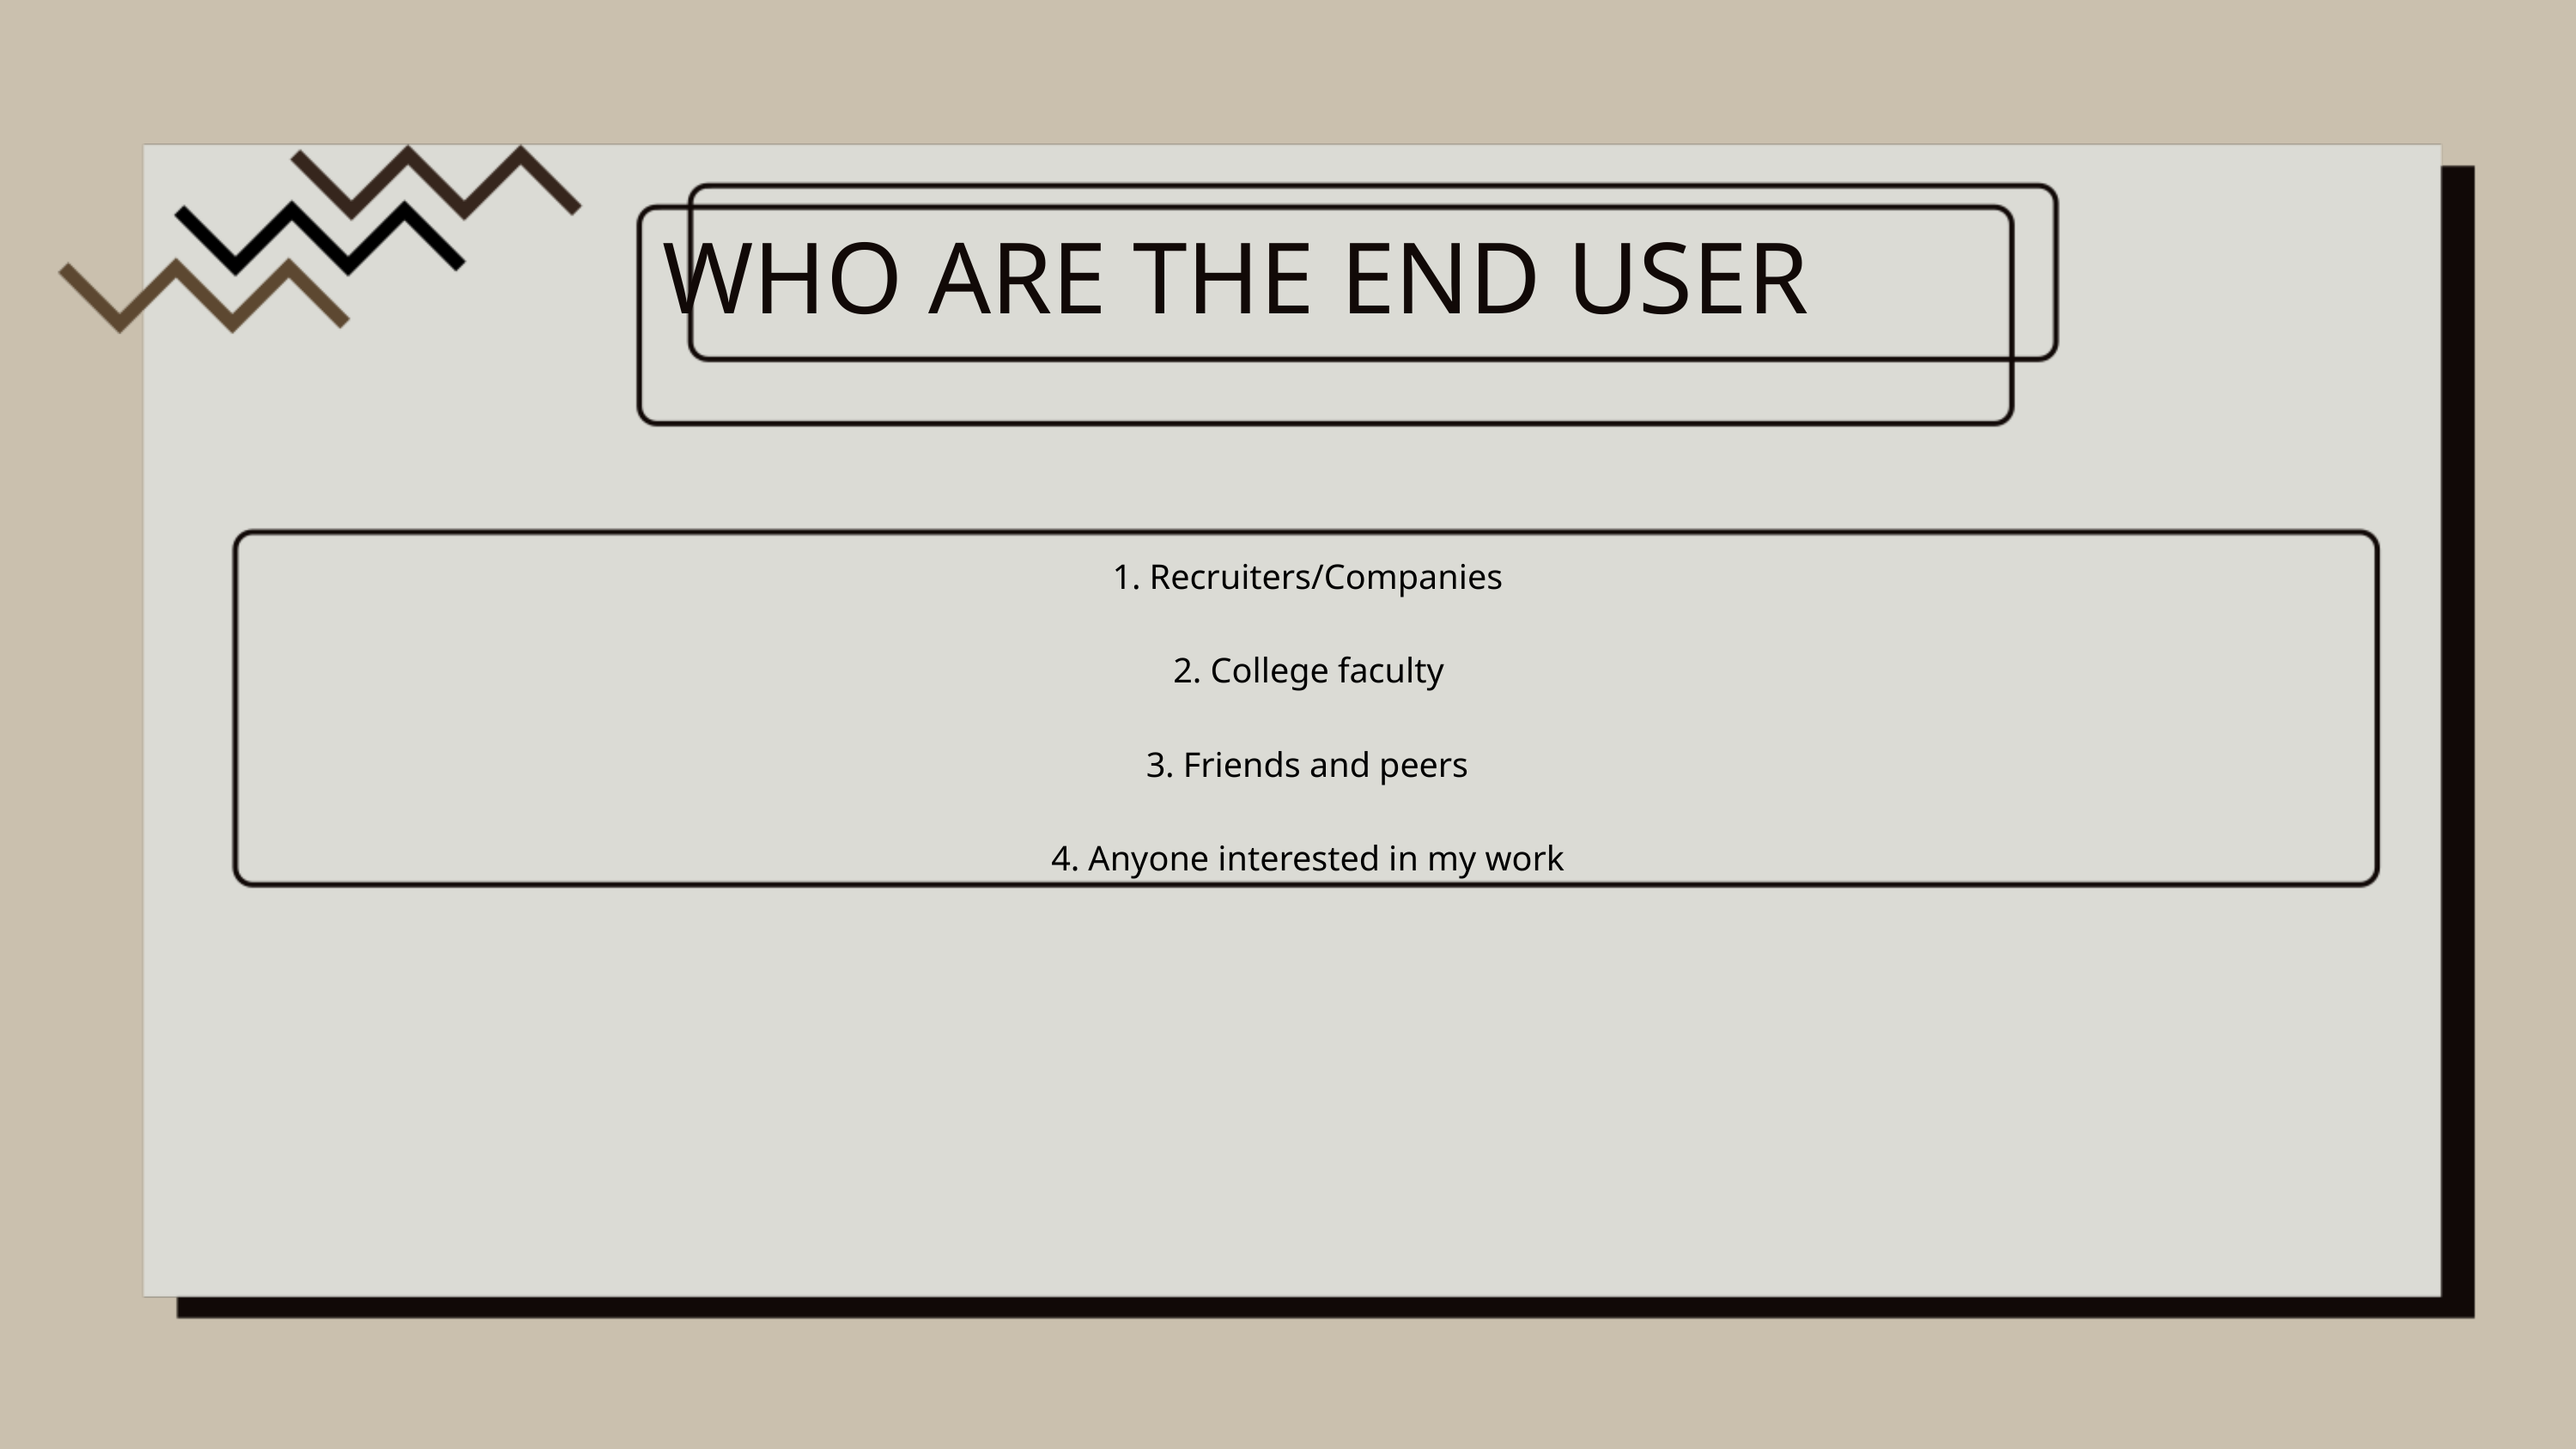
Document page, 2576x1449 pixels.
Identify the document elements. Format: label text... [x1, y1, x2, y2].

text_box 1. Recruiters/Companies [1112, 511, 1510, 597]
text_box 4. Anyone interested in my work [1051, 792, 1573, 878]
text_box WHO ARE THE END USER [662, 196, 1939, 334]
text_box [50, 136, 2484, 1328]
text_box 3. Friends and peers [1145, 698, 1474, 784]
text_box 2. College faculty [1173, 604, 1446, 690]
